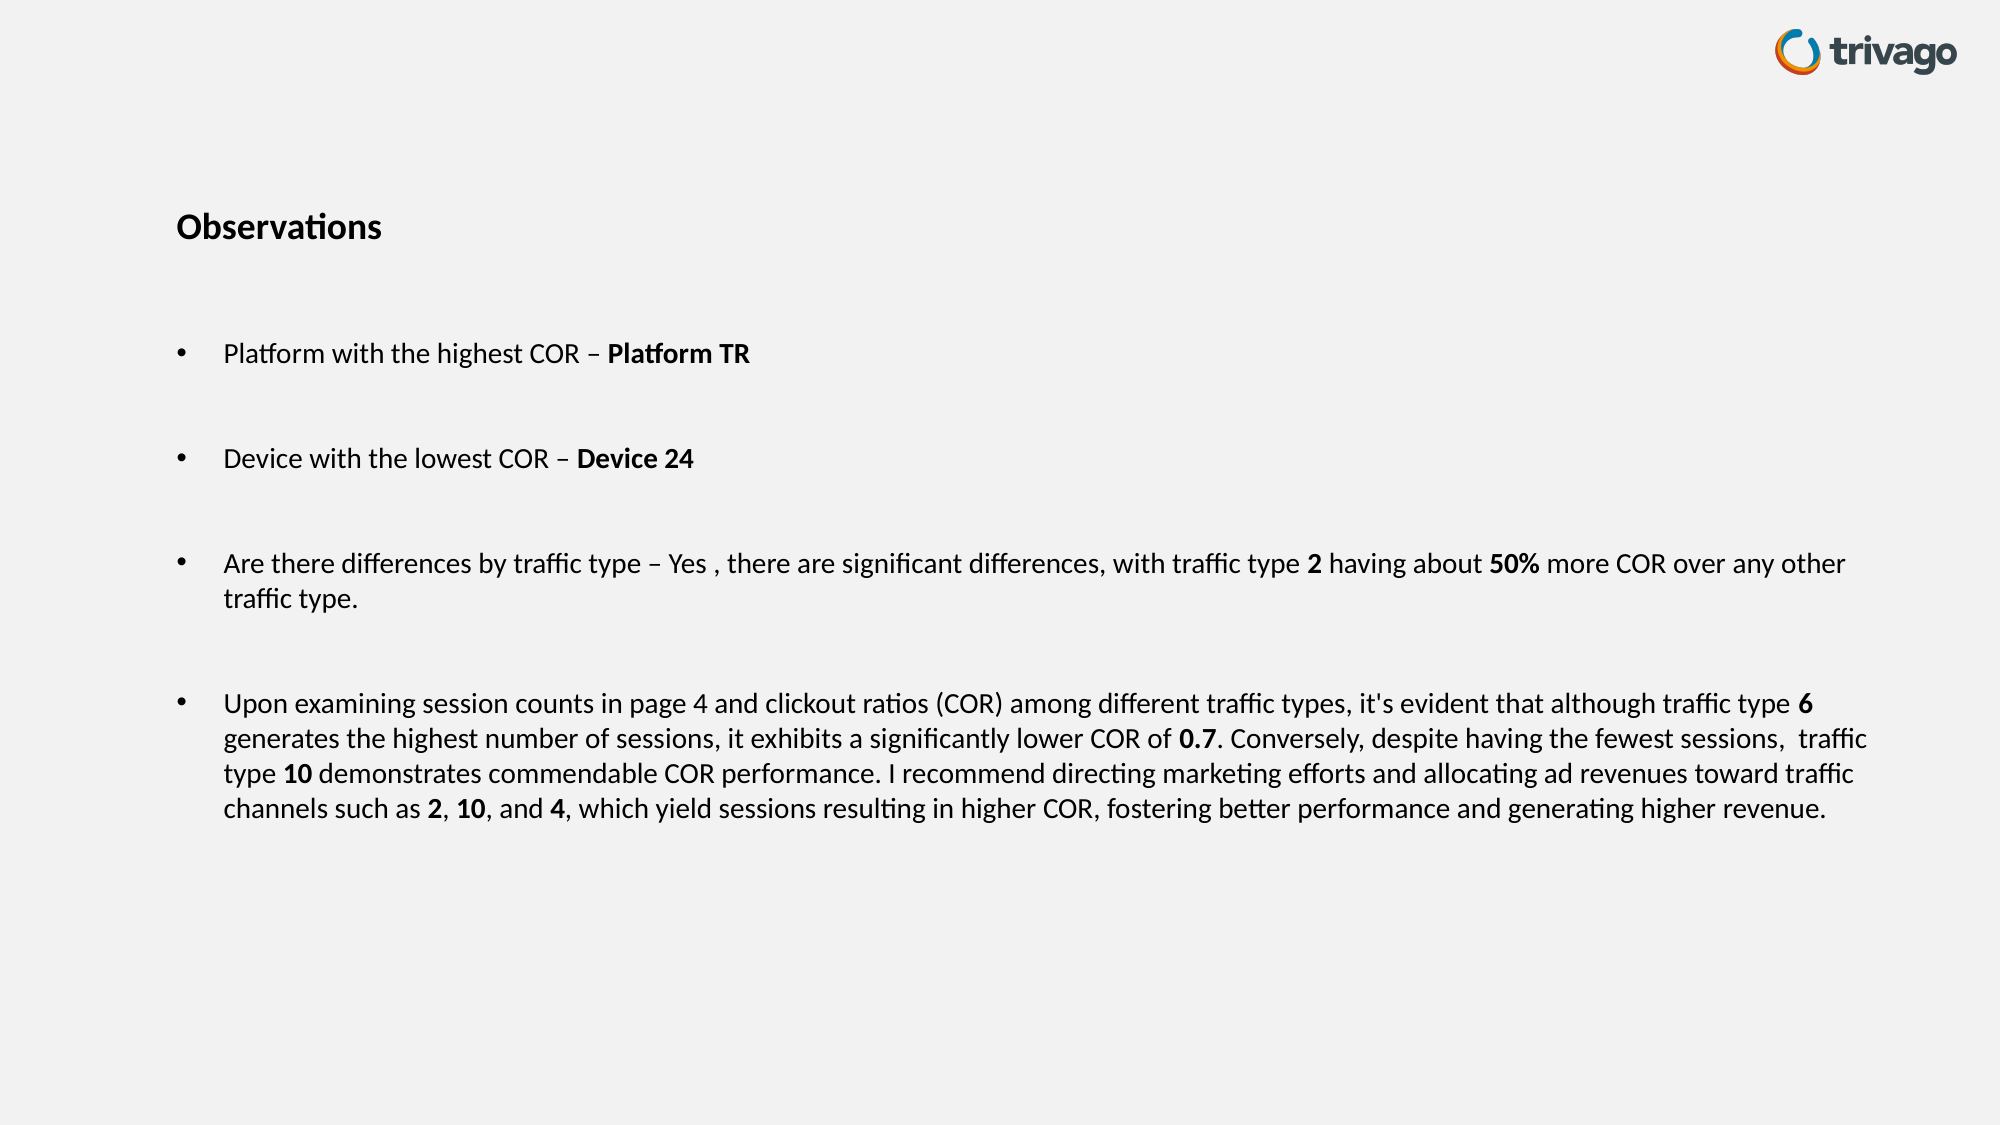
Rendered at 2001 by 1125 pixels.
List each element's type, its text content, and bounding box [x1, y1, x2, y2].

text_box Platform with the highest COR – Platform TR Device with the lowest COR – Device 24 Are there differences by traffic type – Yes , there are significant differences, with traffic type 2 having about 50% more COR over any other traffic type. Upon examining session counts in page 4 and clickout ratios (COR) among different traffic types, it's evident that although traffic type 6 generates the highest number of sessions, it exhibits a significantly lower COR of 0.7. Conversely, despite having the fewest sessions, traffic type 10 demonstrates commendable COR performance. I recommend directing marketing efforts and allocating ad revenues toward traffic channels such as 2, 10, and 4, which yield sessions resulting in higher COR, fostering better performance and generating higher revenue. [161, 292, 1907, 867]
picture [1748, 0, 1984, 131]
text_box Observations [161, 194, 900, 255]
